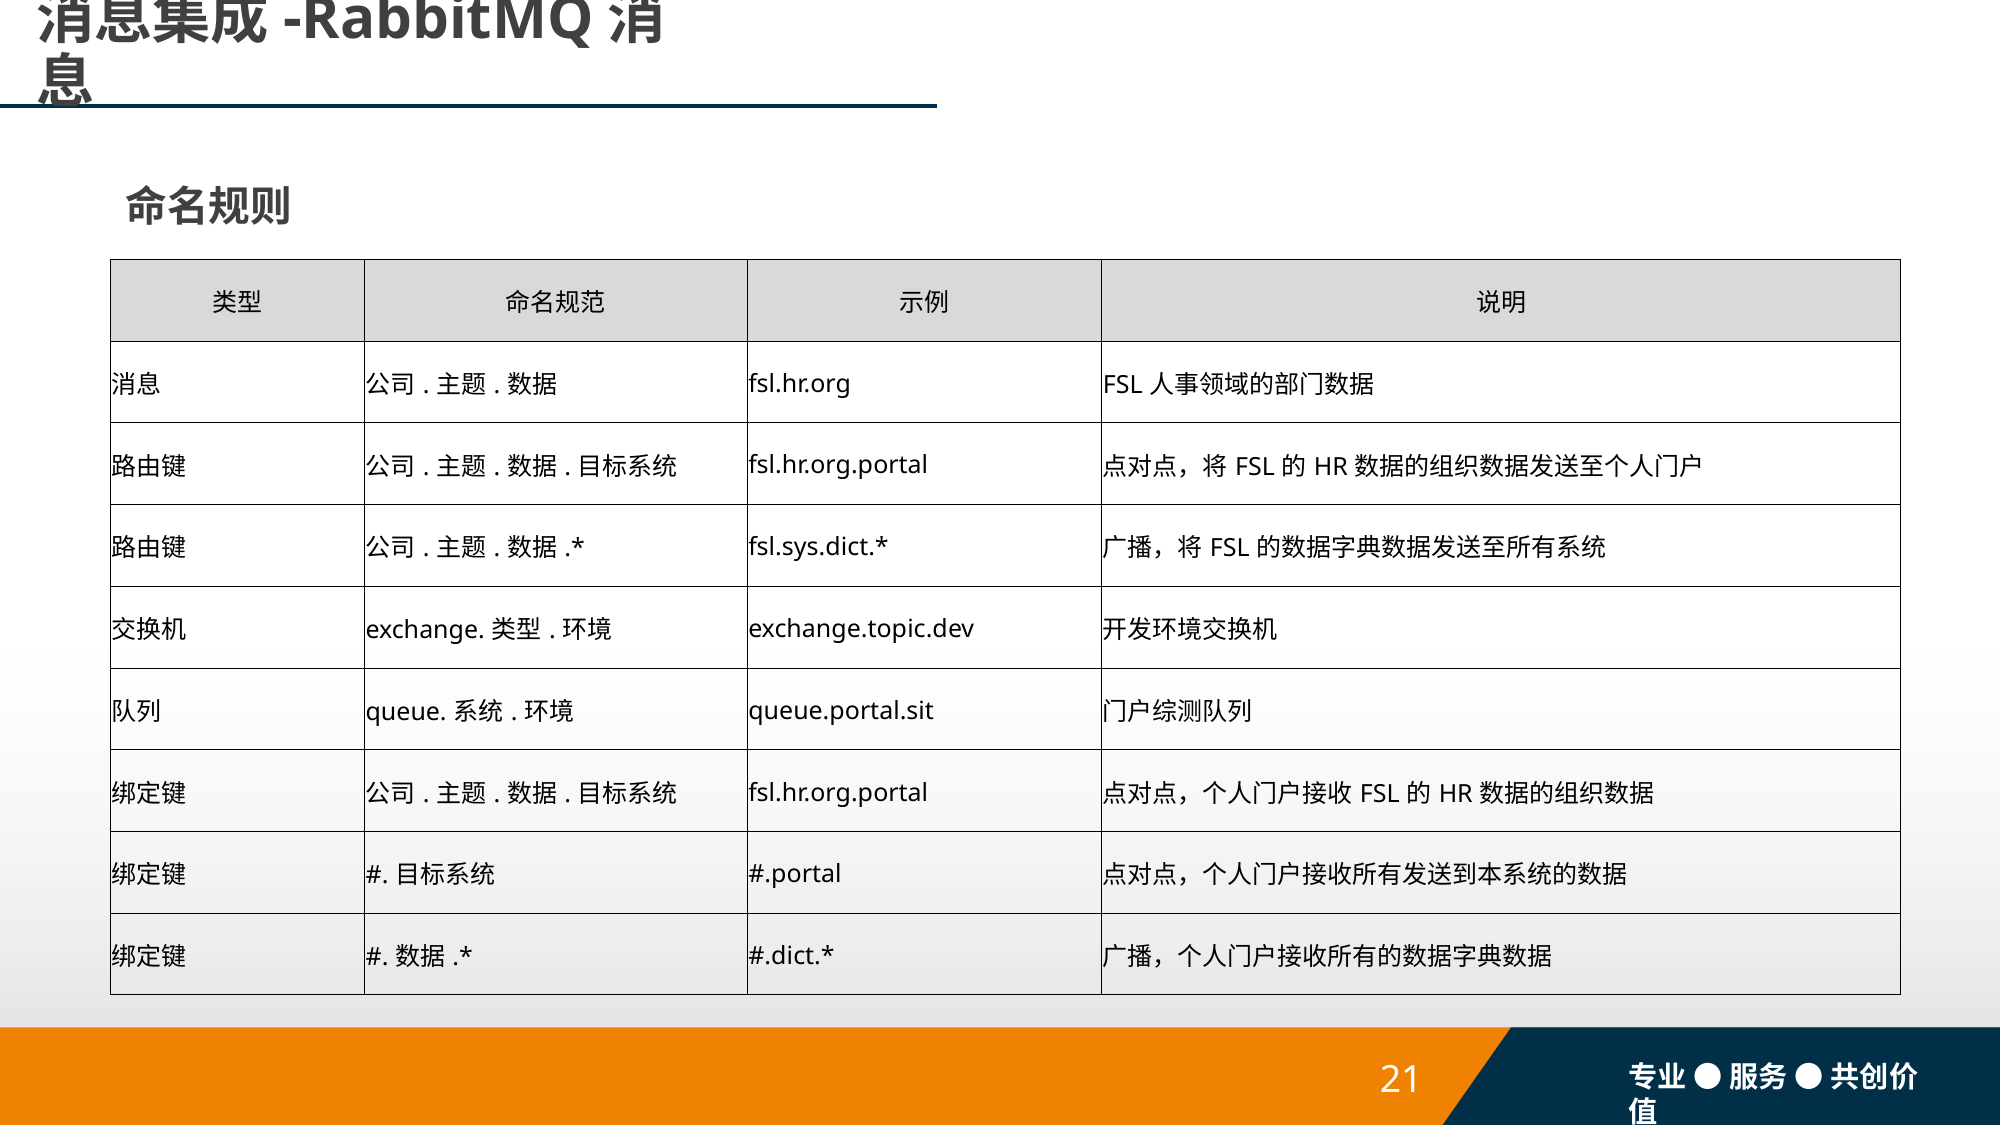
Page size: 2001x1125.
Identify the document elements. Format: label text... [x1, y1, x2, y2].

table_cell FSL人事领域的部门数据 [1102, 342, 1900, 422]
table_cell 点对点，将FSL的HR数据的组织数据发送至个人门户 [1102, 423, 1900, 504]
table_header 命名规范 [365, 260, 747, 341]
table_cell 路由键 [111, 505, 364, 586]
table_cell 队列 [111, 669, 364, 749]
table_cell 公司.主题.数据.目标系统 [365, 423, 747, 504]
table_header 示例 [748, 260, 1101, 341]
table_cell exchange.类型.环境 [365, 587, 747, 668]
table_cell 广播，将FSL的数据字典数据发送至所有系统 [1102, 505, 1900, 586]
table_cell 路由键 [111, 423, 364, 504]
table_cell 交换机 [111, 587, 364, 668]
table_cell 绑定键 [111, 750, 364, 831]
subtitle 命名规则 [110, 157, 1410, 232]
table_cell fsl.hr.org [748, 342, 1101, 422]
table_cell 绑定键 [111, 914, 364, 994]
table_cell 公司.主题.数据.目标系统 [365, 750, 747, 831]
table_cell 门户综测队列 [1102, 669, 1900, 749]
table_cell 点对点，个人门户接收所有发送到本系统的数据 [1102, 832, 1900, 913]
table_cell #.数据.* [365, 914, 747, 994]
table_header 类型 [111, 260, 364, 341]
table_cell 开发环境交换机 [1102, 587, 1900, 668]
table_cell queue.系统.环境 [365, 669, 747, 749]
table_cell 绑定键 [111, 832, 364, 913]
table_cell #.portal [748, 832, 1101, 913]
table_cell 公司.主题.数据 [365, 342, 747, 422]
table_cell 公司.主题.数据.* [365, 505, 747, 586]
table_cell fsl.hr.org.portal [748, 423, 1101, 504]
table_cell queue.portal.sit [748, 669, 1101, 749]
table_cell exchange.topic.dev [748, 587, 1101, 668]
table_cell fsl.sys.dict.* [748, 505, 1101, 586]
table_cell 点对点，个人门户接收FSL的HR数据的组织数据 [1102, 750, 1900, 831]
table_header 说明 [1102, 260, 1900, 341]
table_cell 消息 [111, 342, 364, 422]
table_cell #.dict.* [748, 914, 1101, 994]
table_cell #.目标系统 [365, 832, 747, 913]
table_cell 广播，个人门户接收所有的数据字典数据 [1102, 914, 1900, 994]
table_cell fsl.hr.org.portal [748, 750, 1101, 831]
title 消息集成-RabbitMQ消息 [23, 13, 722, 90]
